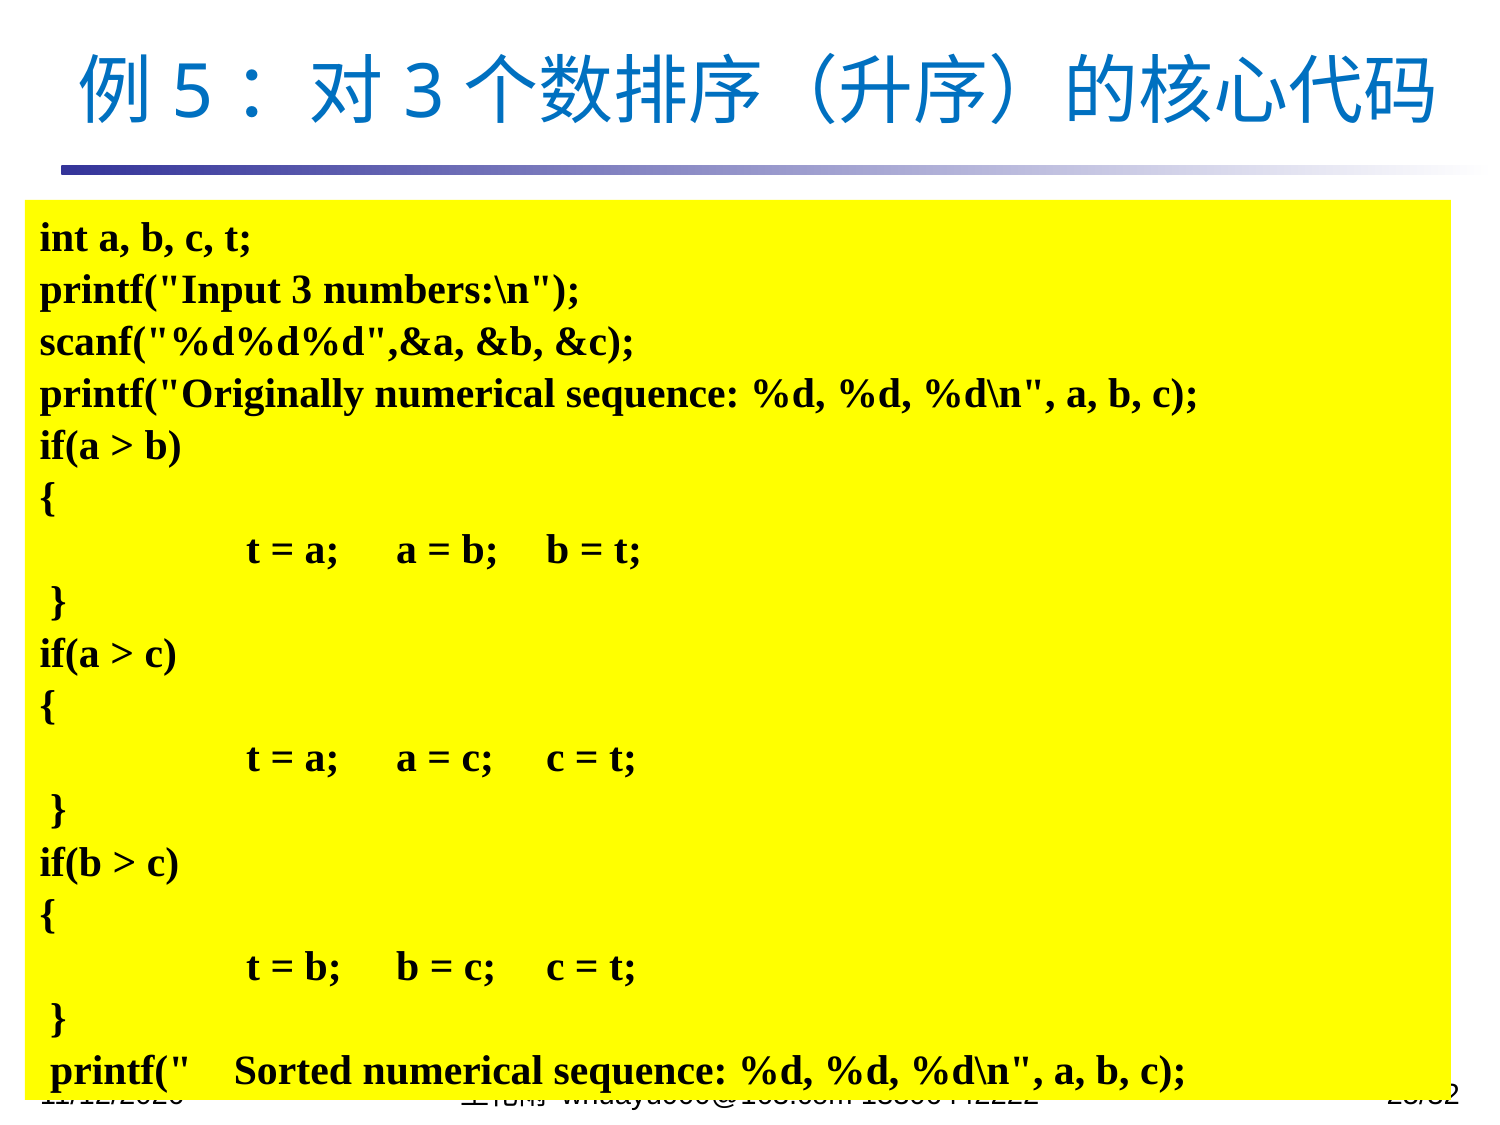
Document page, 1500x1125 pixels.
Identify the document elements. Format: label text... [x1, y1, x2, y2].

text_box int a, b, c, t; printf("Input 3 numbers:\n"); scanf("%d%d%d",&a, &b, &c); printf("Originally numerical sequence: %d, %d, %d\n", a, b, c); if(a > b) { t = a; a = b; b = t; } if(a > c) { t = a; a = c; c = t; } if(b > c) { t = b; b = c; c = t; } printf(" Sorted numerical sequence: %d, %d, %d\n", a, b, c); [24, 199, 1451, 1100]
slide_number 25/32 [1187, 1074, 1476, 1103]
text_box 例5：对3个数排序（升序）的核心代码 [62, 49, 1475, 125]
